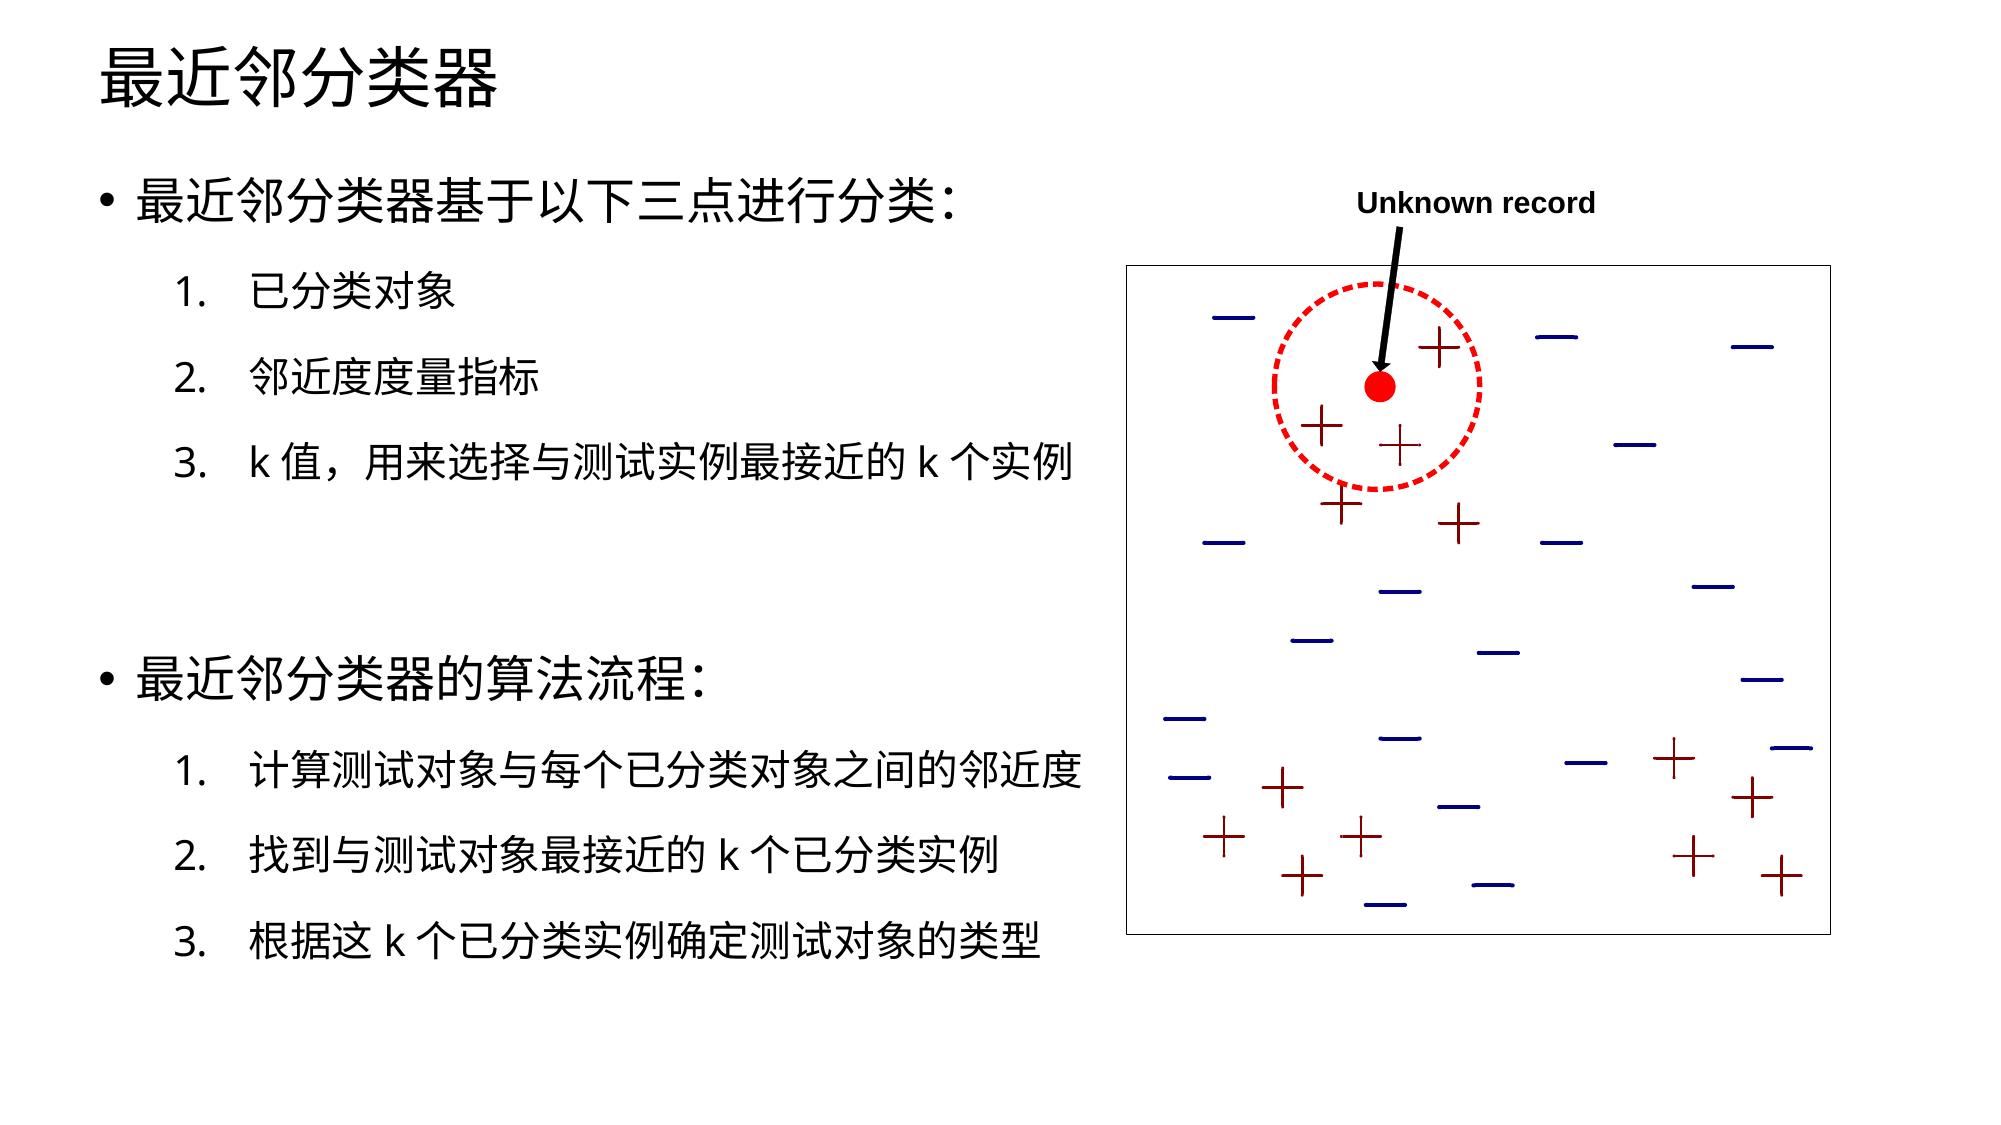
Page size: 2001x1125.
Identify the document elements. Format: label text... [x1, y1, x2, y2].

title 最近邻分类器 [83, 37, 1895, 125]
text_box 最近邻分类器基于以下三点进行分类： 已分类对象 邻近度度量指标 k值，用来选择与测试实例最接近的k个实例 最近邻分类器的算法流程： 计算测试对象与每个已分类对象之间的邻近度 找到与测试对象最接近的k个已分类实例 根据这k个已分类实例确定测试对象的类型 [83, 132, 1764, 993]
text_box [1124, 178, 1833, 1017]
